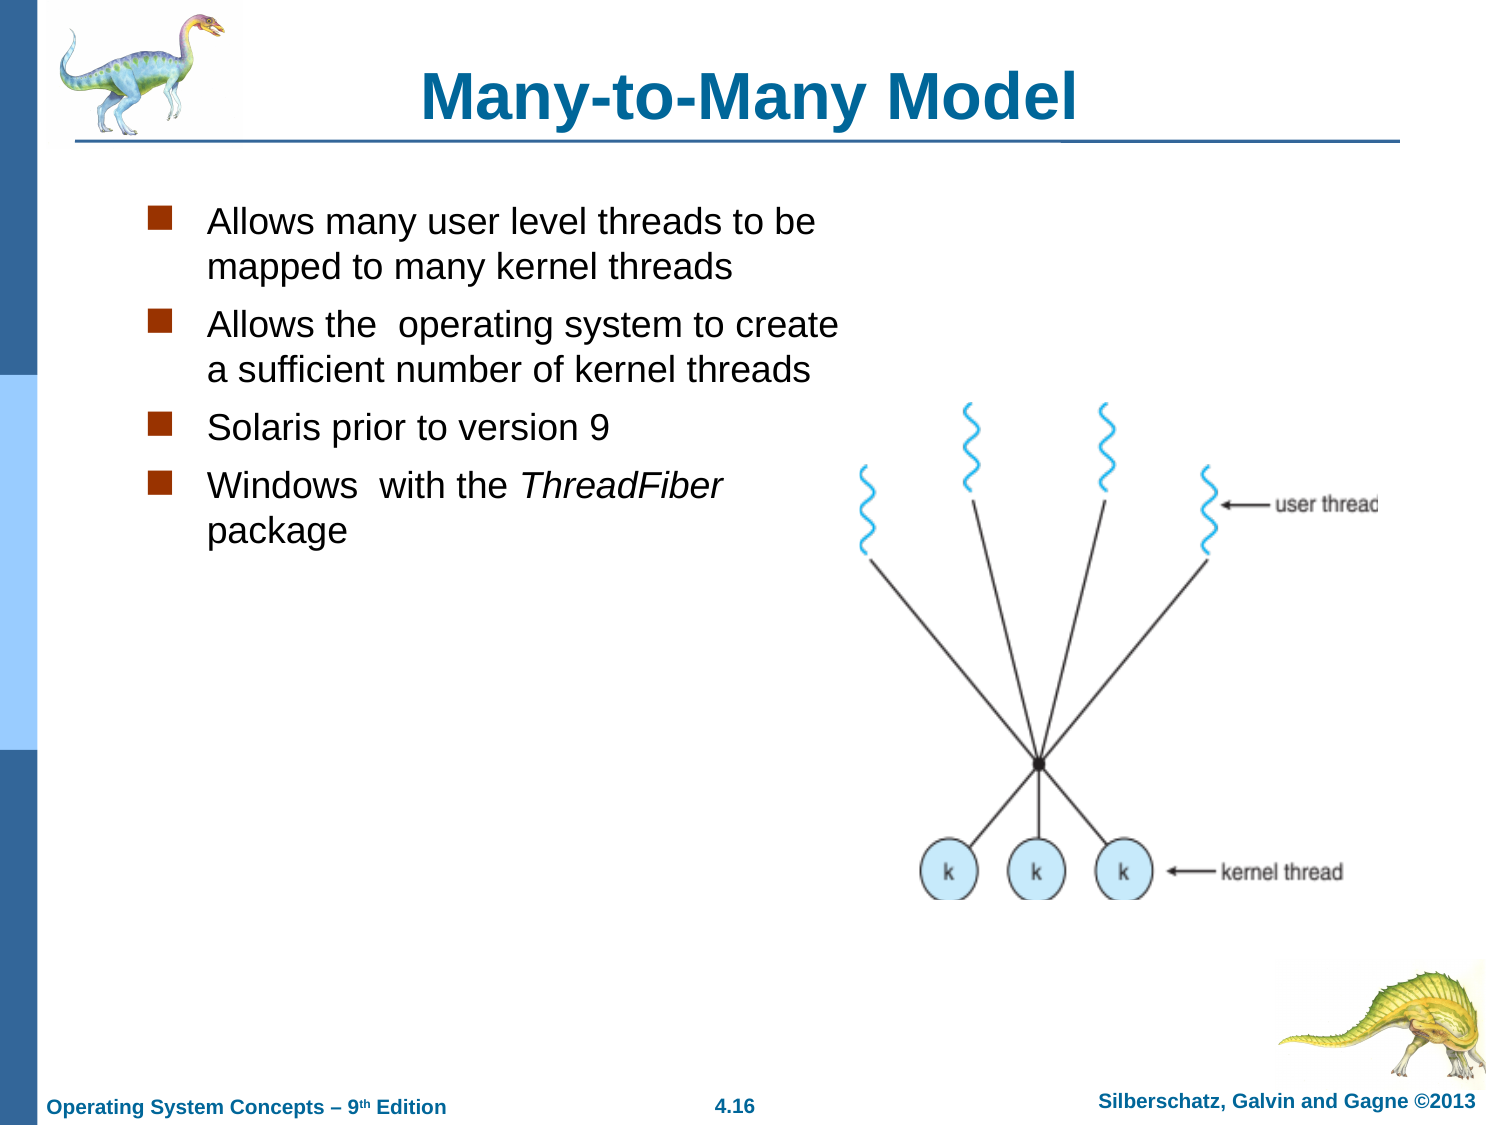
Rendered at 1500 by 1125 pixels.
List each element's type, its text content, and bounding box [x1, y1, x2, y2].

picture [46, 0, 243, 149]
title Many-to-Many Model [75, 45, 1425, 141]
picture [1275, 959, 1486, 1090]
list Allows many user level threads to be mapped to many kernel threads Allows the operating system to create a sufficient number of kernel threads Solaris prior to version 9 Windows with the ThreadFiber package [135, 189, 866, 919]
picture [859, 401, 1379, 900]
